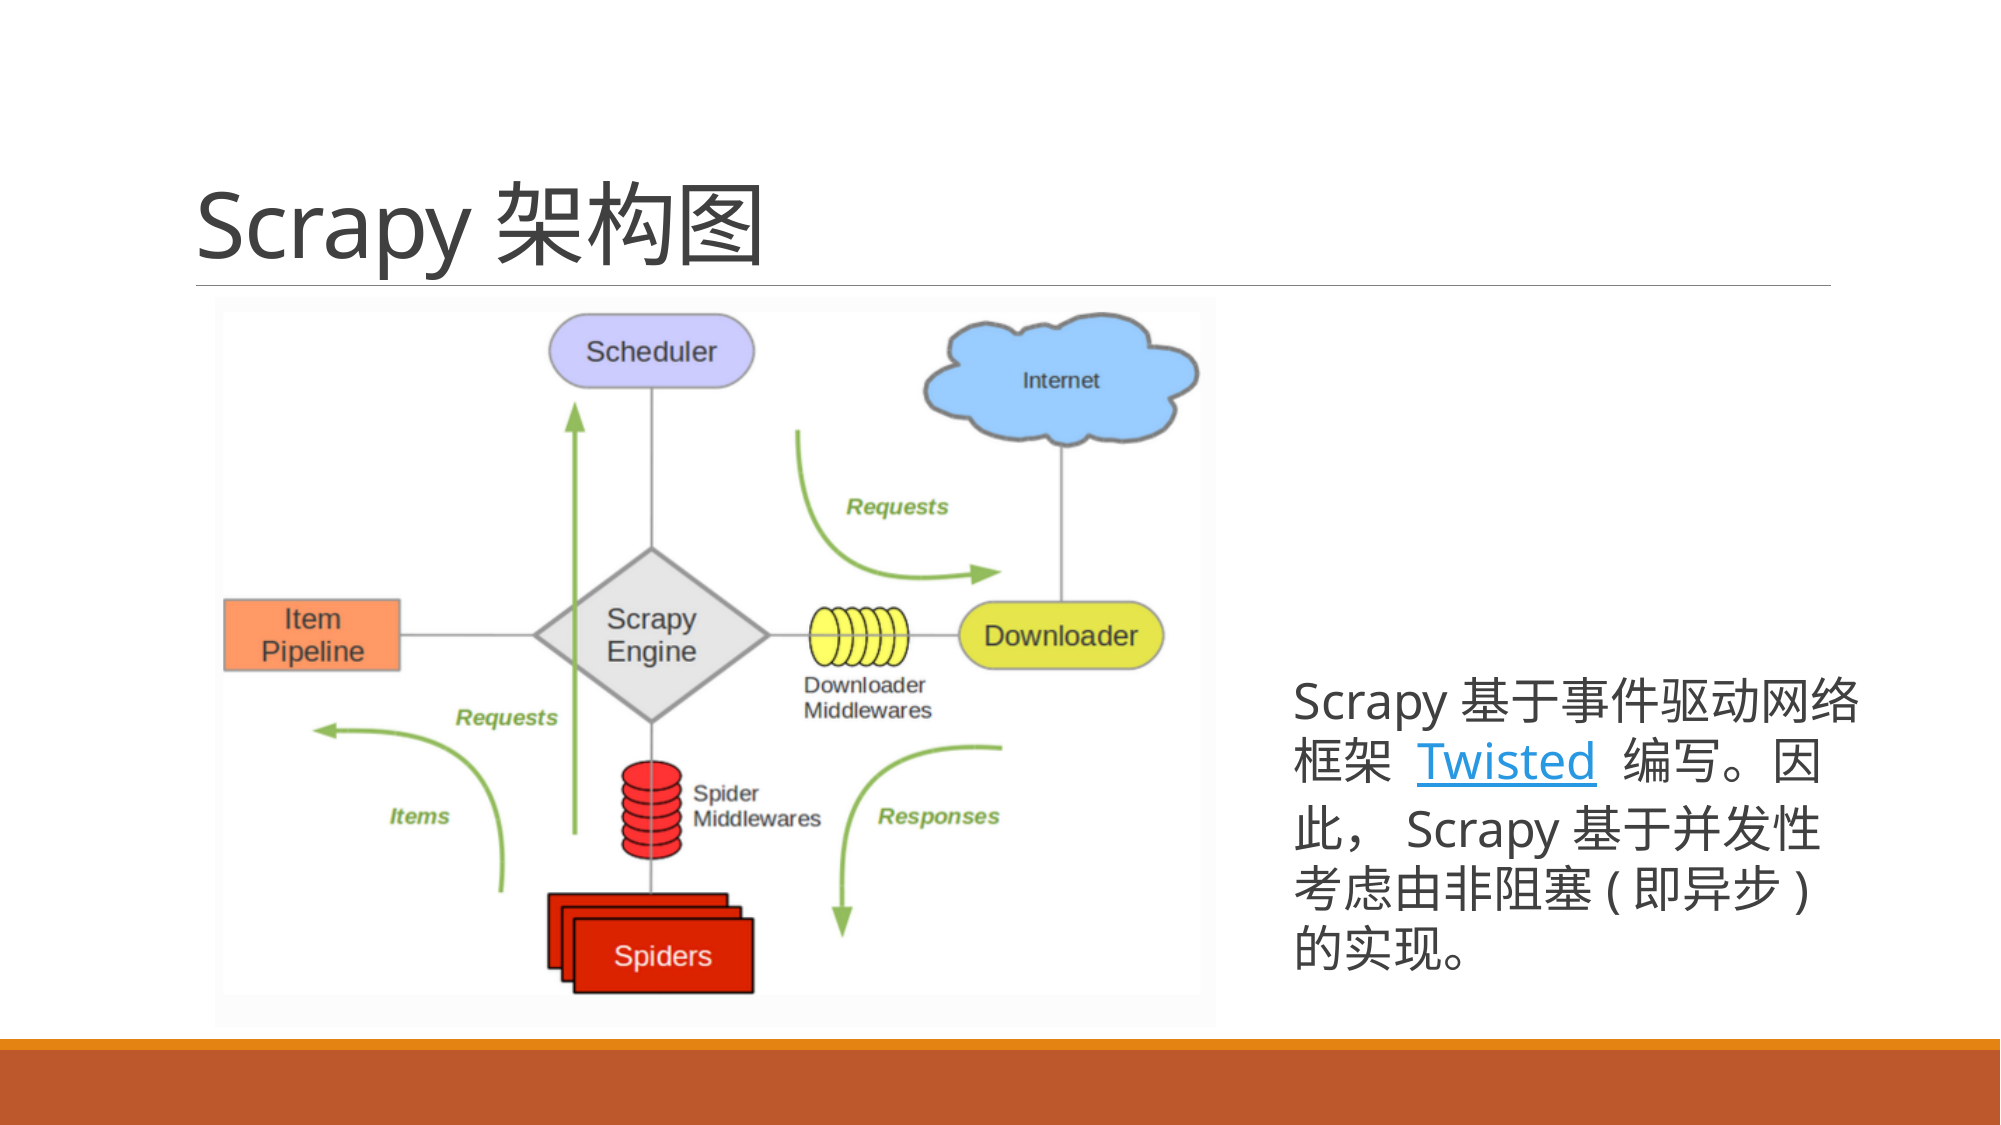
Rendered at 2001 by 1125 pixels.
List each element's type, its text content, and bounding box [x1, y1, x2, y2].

text_box Scrapy基于事件驱动网络框架 Twisted 编写。因此，Scrapy基于并发性考虑由非阻塞(即异步)的实现。 [1279, 661, 1878, 985]
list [214, 296, 1217, 1027]
title Scrapy架构图 [180, 47, 1830, 285]
